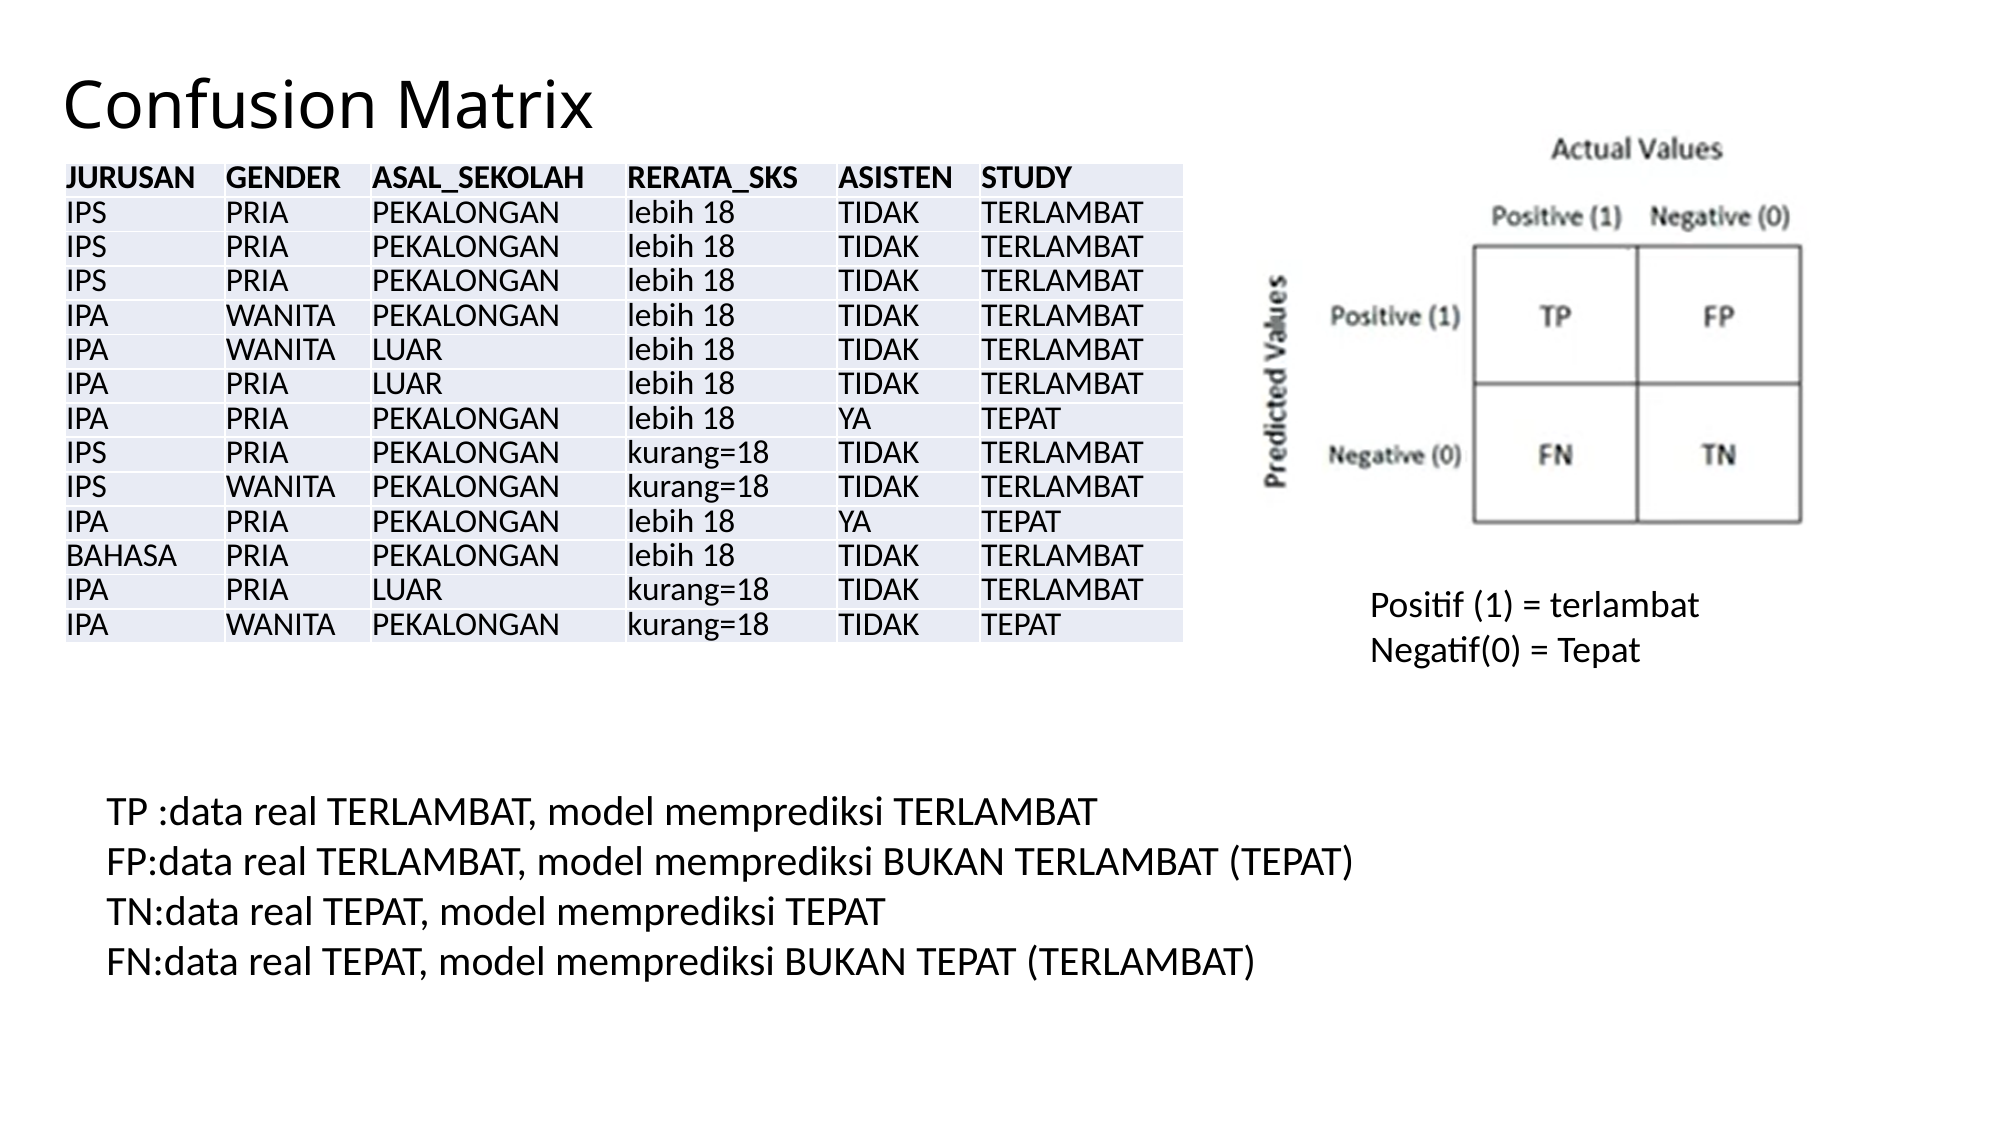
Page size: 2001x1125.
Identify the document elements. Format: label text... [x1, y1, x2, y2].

table_cell PEKALONGAN [372, 267, 625, 299]
table_cell PRIA [226, 507, 370, 539]
table_cell PRIA [226, 575, 370, 608]
table_cell IPA [66, 370, 224, 402]
table_cell WANITA [226, 473, 370, 505]
table_cell LUAR [372, 335, 625, 368]
table_cell TIDAK [838, 541, 979, 574]
table_cell lebih 18 [627, 301, 836, 334]
table_cell TIDAK [838, 438, 979, 471]
table_cell TEPAT [981, 404, 1183, 436]
table_cell PRIA [226, 404, 370, 436]
table_cell IPS [66, 232, 224, 265]
table_cell WANITA [226, 335, 370, 368]
table_cell TEPAT [981, 610, 1183, 642]
table_cell lebih 18 [627, 404, 836, 436]
table_cell PRIA [226, 198, 370, 231]
text_box Positif (1) = terlambat Negatif(0) = Tepat [1355, 572, 1885, 678]
table_cell PEKALONGAN [372, 232, 625, 265]
table_cell kurang=18 [627, 438, 836, 471]
title Confusion Matrix [47, 37, 625, 178]
table_cell IPS [66, 473, 224, 505]
table_cell TIDAK [838, 301, 979, 334]
table_cell lebih 18 [627, 541, 836, 574]
table_cell IPA [66, 507, 224, 539]
table_cell IPS [66, 198, 224, 231]
table_cell IPS [66, 438, 224, 471]
table_cell PEKALONGAN [372, 473, 625, 505]
table_cell TERLAMBAT [981, 335, 1183, 368]
table_cell TIDAK [838, 267, 979, 299]
table_header ASAL_SEKOLAH [372, 164, 625, 196]
table_cell lebih 18 [627, 267, 836, 299]
table_cell IPA [66, 335, 224, 368]
table_cell TERLAMBAT [981, 575, 1183, 608]
table_cell LUAR [372, 575, 625, 608]
table_header STUDY [981, 164, 1183, 196]
table_cell WANITA [226, 301, 370, 334]
table_cell IPA [66, 404, 224, 436]
table_cell PEKALONGAN [372, 404, 625, 436]
table_cell YA [838, 404, 979, 436]
table_cell TERLAMBAT [981, 473, 1183, 505]
table_cell TERLAMBAT [981, 438, 1183, 471]
picture [1256, 129, 1812, 529]
table_cell PRIA [226, 541, 370, 574]
table_cell kurang=18 [627, 575, 836, 608]
table_cell PEKALONGAN [372, 610, 625, 642]
table_cell lebih 18 [627, 198, 836, 231]
table_cell PEKALONGAN [372, 438, 625, 471]
table_cell IPA [66, 301, 224, 334]
table_header RERATA_SKS [627, 164, 836, 196]
table_cell PEKALONGAN [372, 198, 625, 231]
table_cell PRIA [226, 267, 370, 299]
table_cell LUAR [372, 370, 625, 402]
table_cell TIDAK [838, 610, 979, 642]
table_cell TERLAMBAT [981, 301, 1183, 334]
table_cell TIDAK [838, 232, 979, 265]
table_cell kurang=18 [627, 610, 836, 642]
table_header JURUSAN [66, 164, 224, 196]
table_cell TIDAK [838, 473, 979, 505]
table_cell PEKALONGAN [372, 507, 625, 539]
table_header ASISTEN [838, 164, 979, 196]
table_cell TERLAMBAT [981, 267, 1183, 299]
table_cell TERLAMBAT [981, 198, 1183, 231]
table_cell PEKALONGAN [372, 301, 625, 334]
table_cell IPA [66, 575, 224, 608]
table_cell lebih 18 [627, 507, 836, 539]
table_cell TERLAMBAT [981, 370, 1183, 402]
table_cell PRIA [226, 232, 370, 265]
table_cell lebih 18 [627, 335, 836, 368]
table_cell TIDAK [838, 370, 979, 402]
table_cell IPA [66, 610, 224, 642]
table_cell lebih 18 [627, 232, 836, 265]
table_cell TIDAK [838, 335, 979, 368]
table_cell IPS [66, 267, 224, 299]
table_cell WANITA [226, 610, 370, 642]
table_cell lebih 18 [627, 370, 836, 402]
table_cell kurang=18 [627, 473, 836, 505]
text_box TP :data real TERLAMBAT, model memprediksi TERLAMBAT FP:data real TERLAMBAT, model memprediksi BUKAN TERLAMBAT (TEPAT) TN:data real TEPAT, model memprediksi TEPAT FN:data real TEPAT, model memprediksi BUKAN TEPAT (TERLAMBAT) [91, 776, 1942, 1042]
table_cell TERLAMBAT [981, 541, 1183, 574]
table_cell TIDAK [838, 198, 979, 231]
table_cell YA [838, 507, 979, 539]
table_header GENDER [226, 164, 370, 196]
table_cell BAHASA [66, 541, 224, 574]
table_cell TERLAMBAT [981, 232, 1183, 265]
table_cell TIDAK [838, 575, 979, 608]
table_cell TEPAT [981, 507, 1183, 539]
table_cell PEKALONGAN [372, 541, 625, 574]
table_cell PRIA [226, 438, 370, 471]
table_cell PRIA [226, 370, 370, 402]
